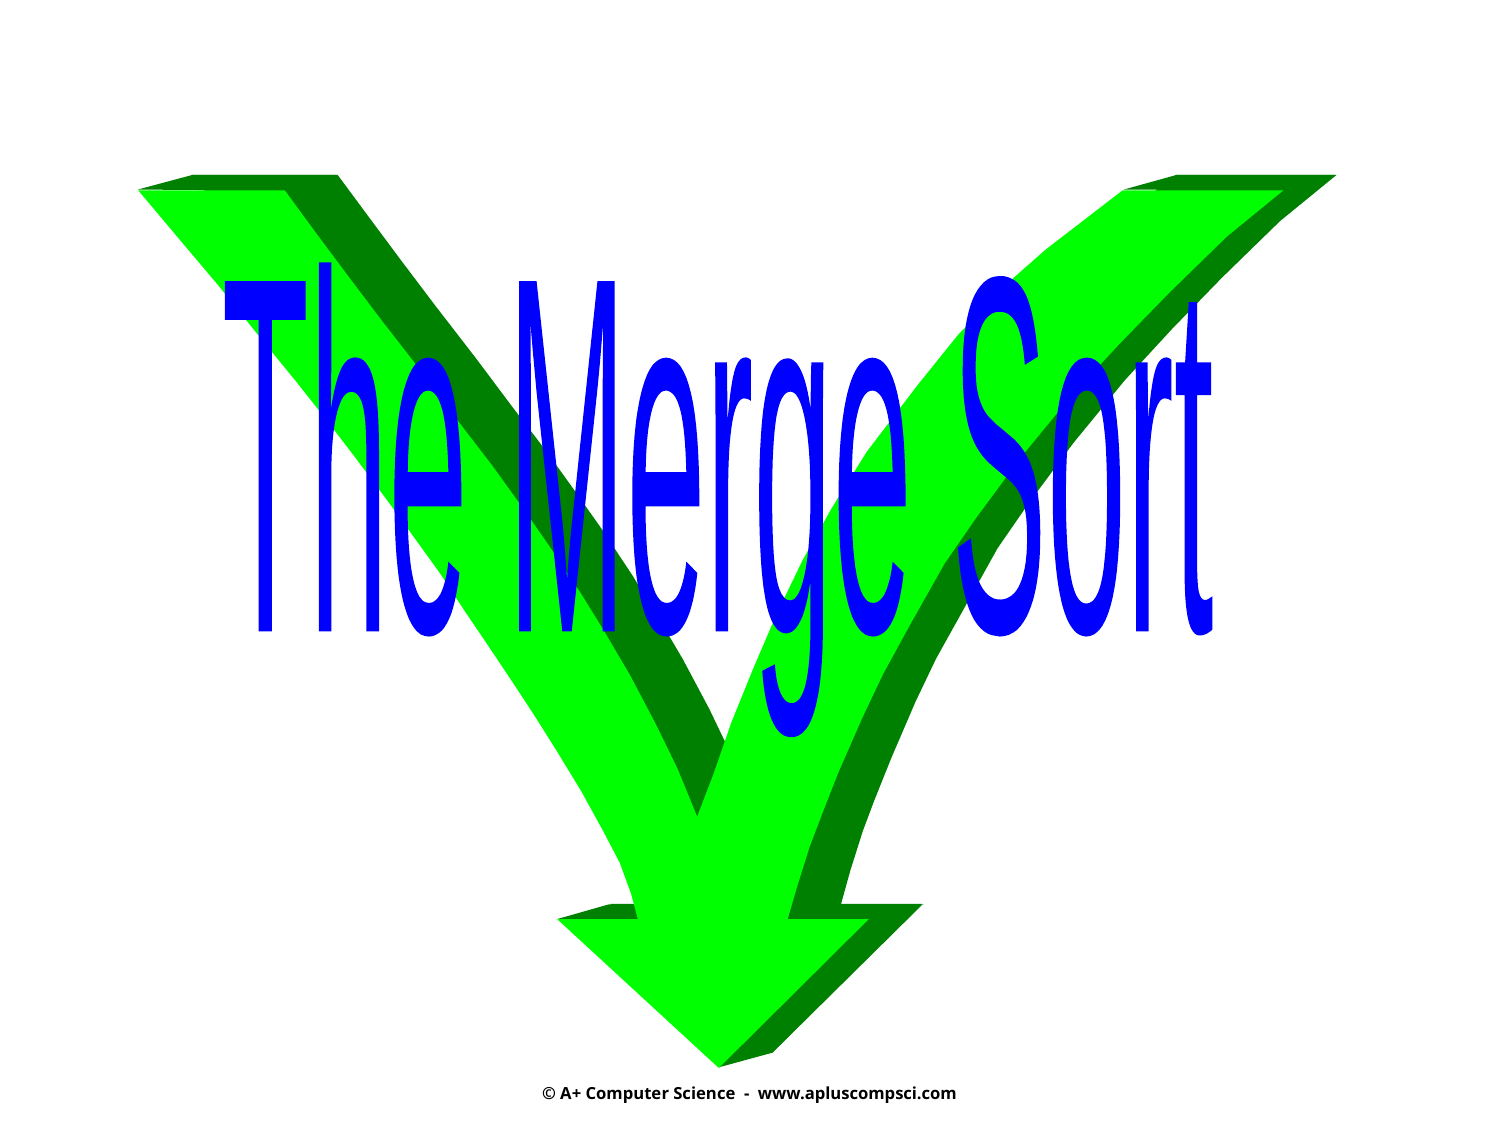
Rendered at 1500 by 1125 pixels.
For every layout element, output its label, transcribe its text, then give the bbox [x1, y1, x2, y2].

footer © A+ Computer Science - www.apluscompsci.com [512, 1079, 988, 1100]
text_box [137, 174, 1338, 1070]
